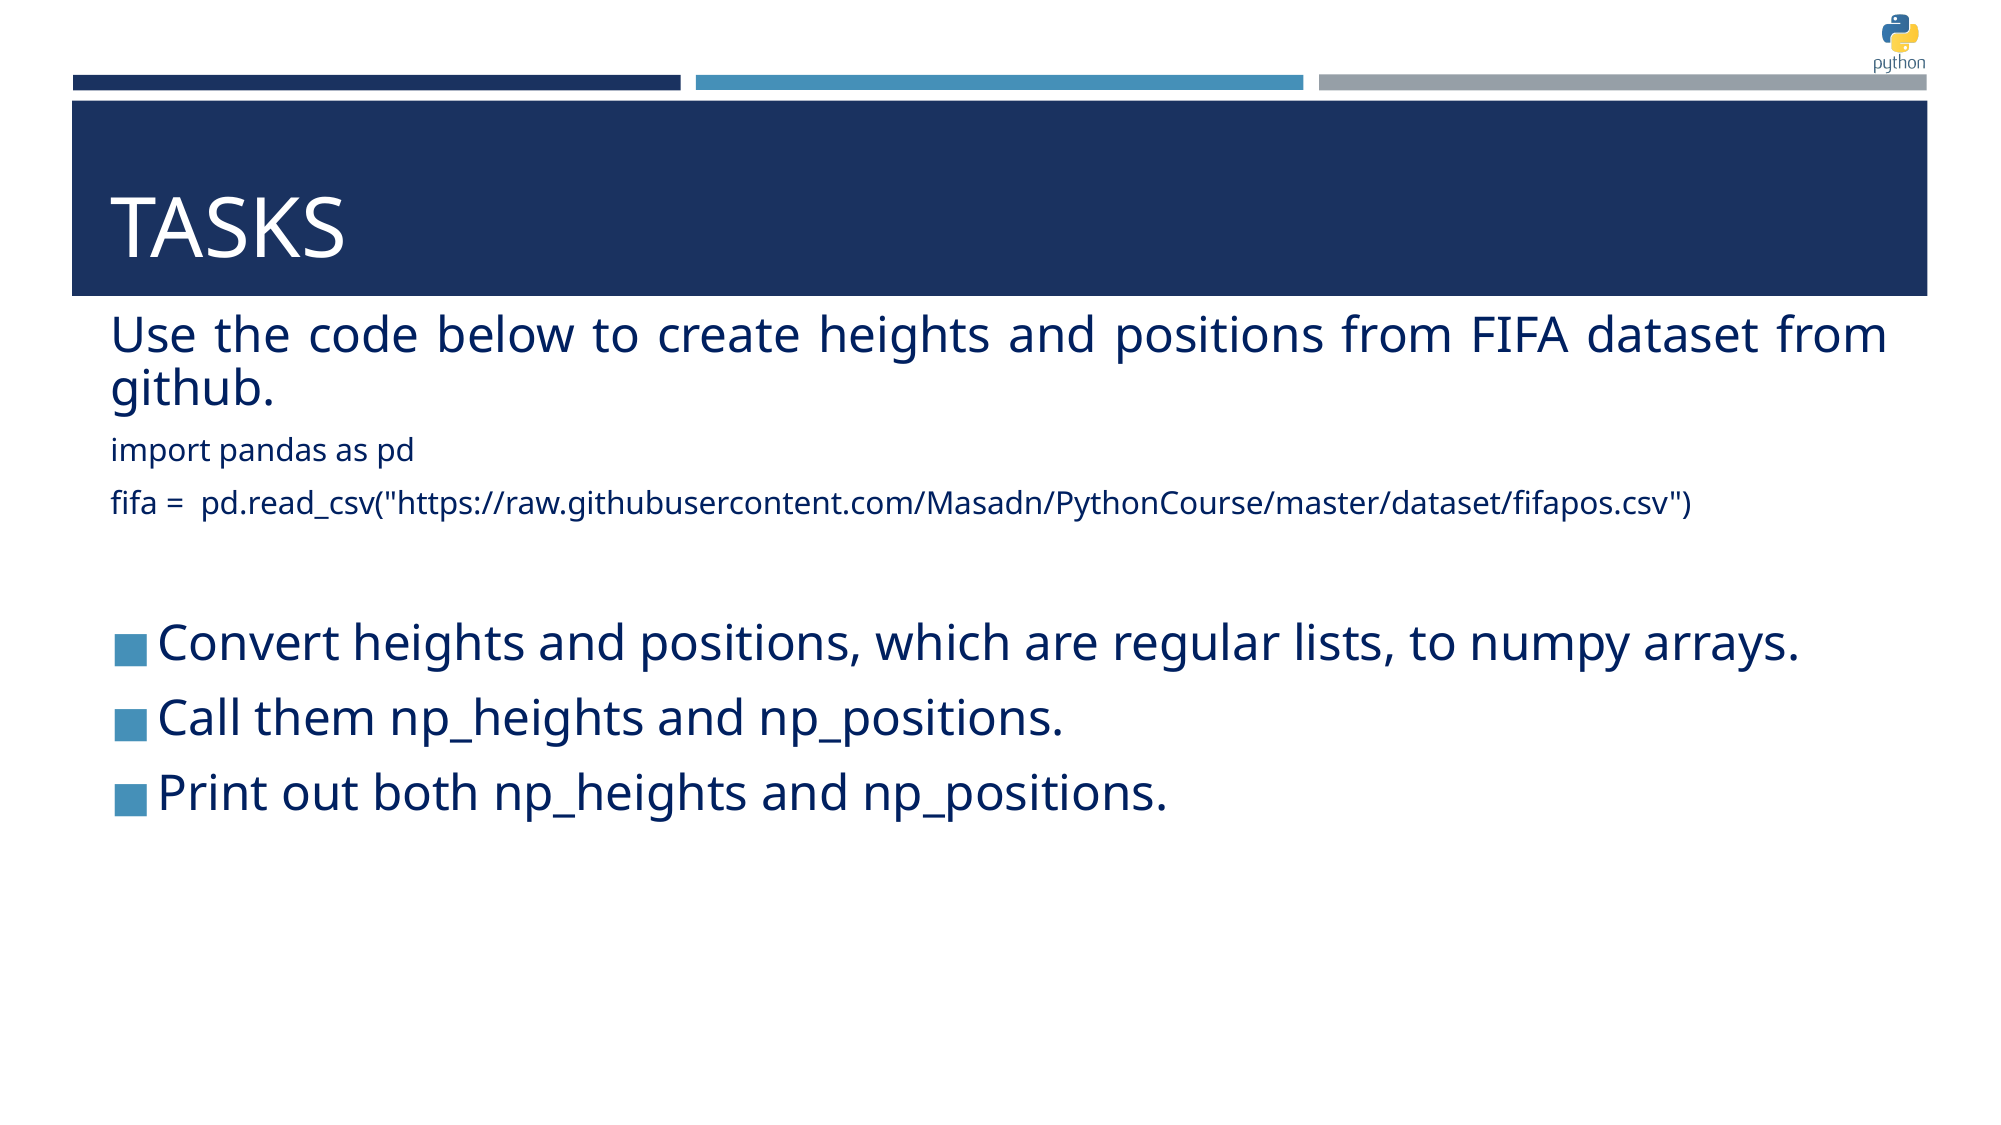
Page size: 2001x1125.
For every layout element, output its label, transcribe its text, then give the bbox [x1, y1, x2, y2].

title TASKS [95, 155, 1905, 282]
list Use the code below to create heights and positions from FIFA dataset from github. import pandas as pd fifa = pd.read_csv("https://raw.githubusercontent.com/Masadn/PythonCourse/master/dataset/fifapos.csv") Convert heights and positions, which are regular lists, to numpy arrays. Call them np_heights and np_positions. Print out both np_heights and np_positions. [95, 298, 1905, 833]
picture [1836, 13, 1963, 76]
